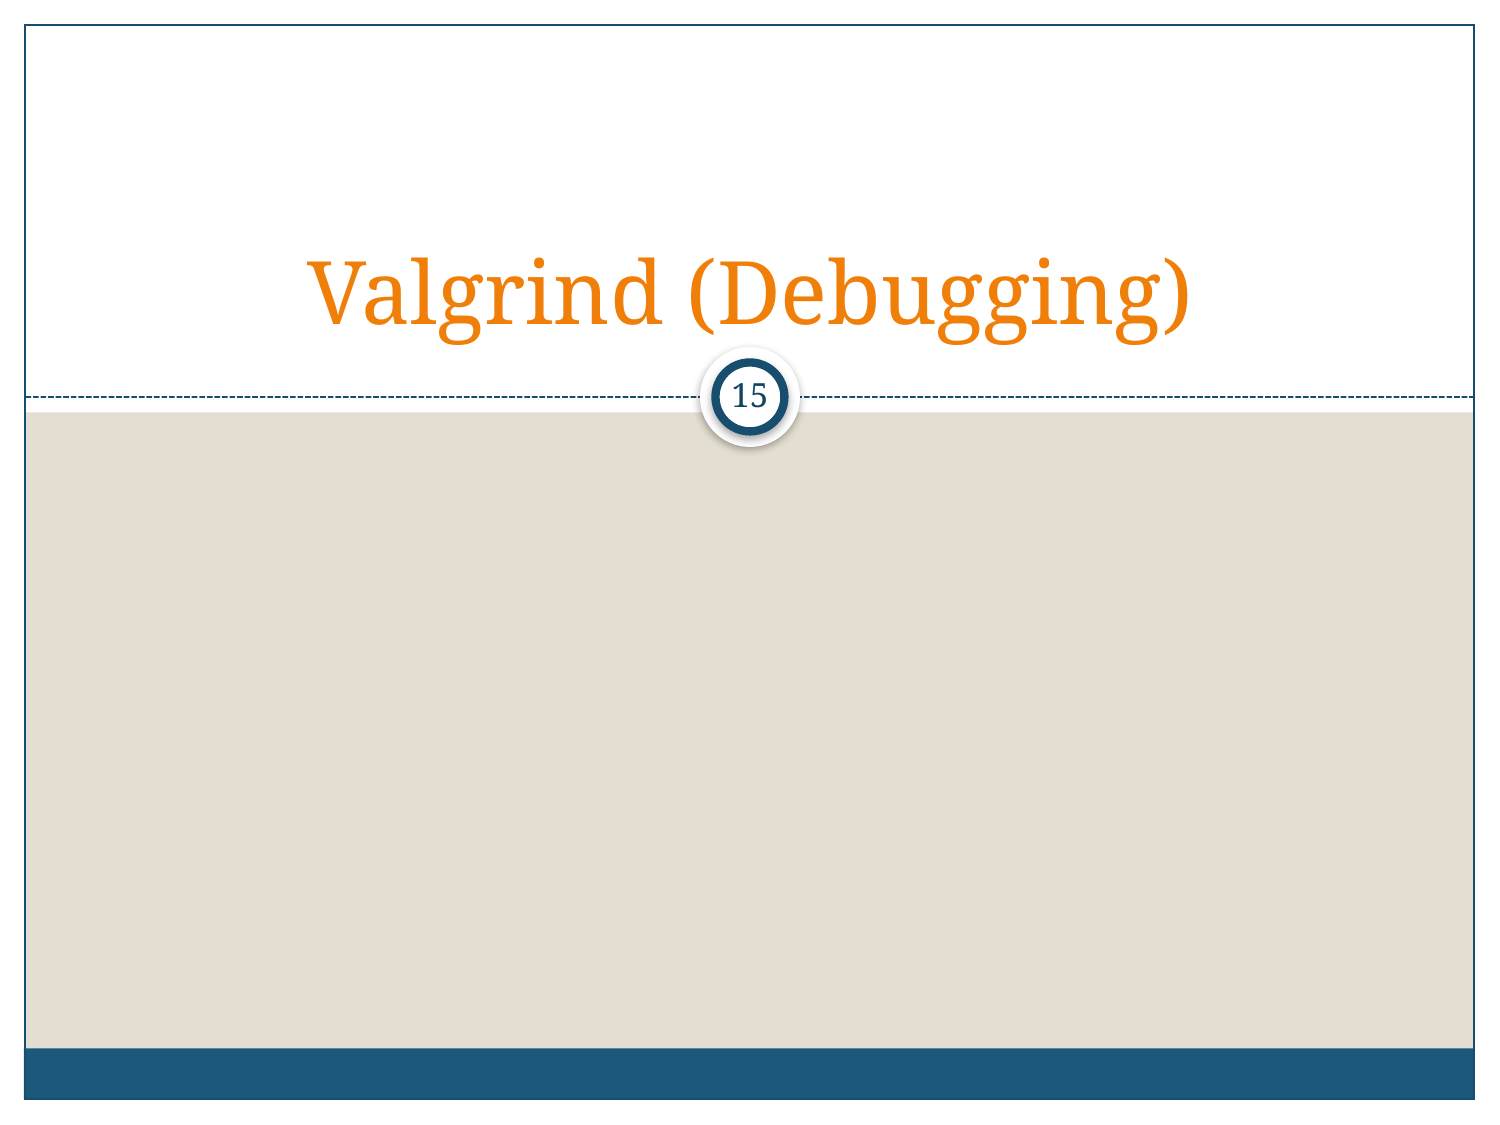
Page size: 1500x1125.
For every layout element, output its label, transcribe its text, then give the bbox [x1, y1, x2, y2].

title Valgrind (Debugging) [112, 62, 1388, 350]
slide_number 15 [712, 360, 788, 434]
